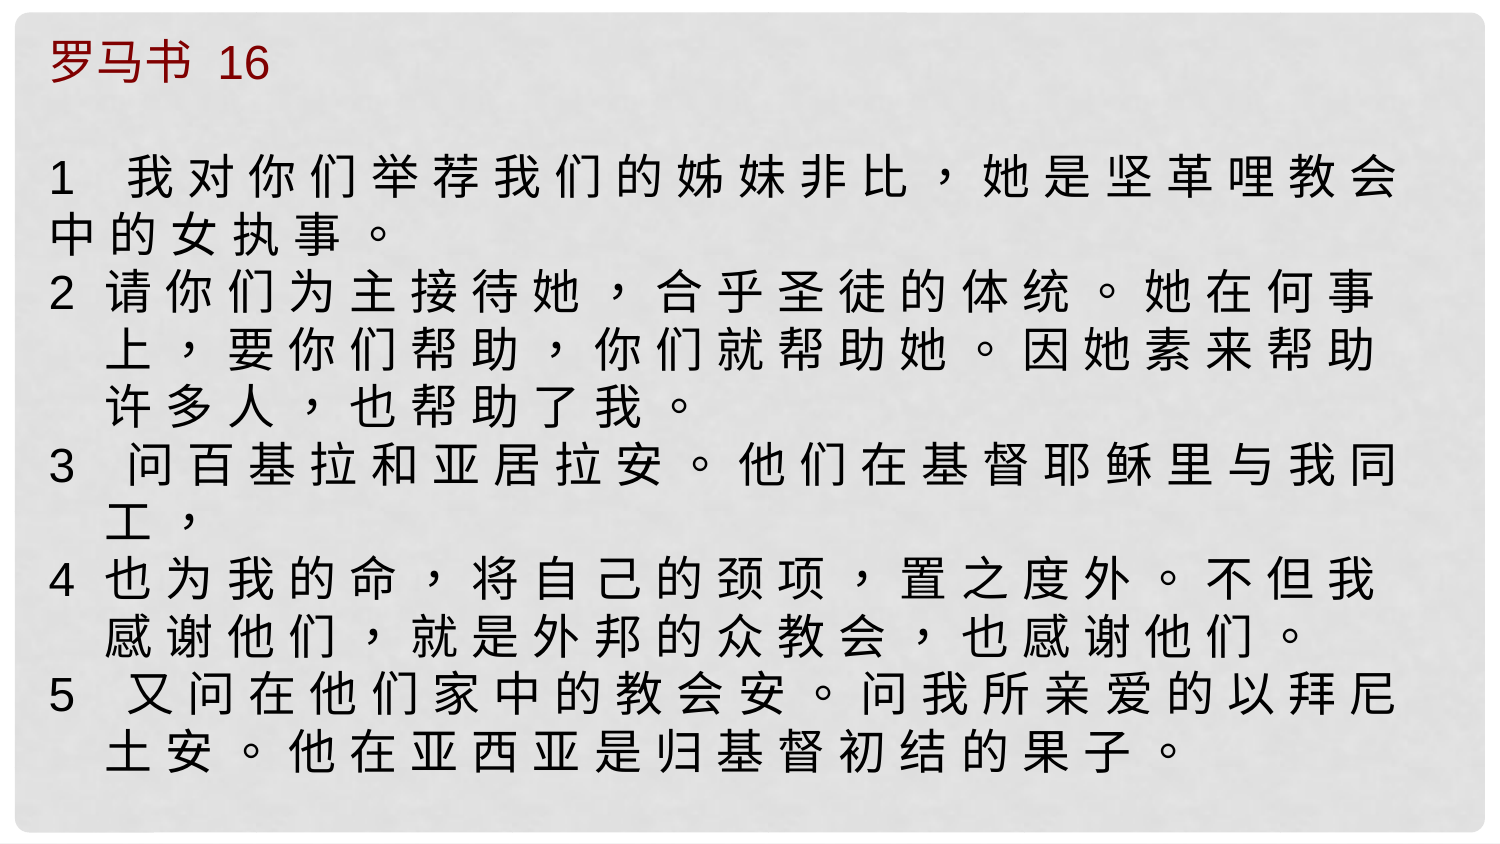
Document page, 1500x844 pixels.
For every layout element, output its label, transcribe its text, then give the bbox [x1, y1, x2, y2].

text_box 罗马书 16 1 我 对 你 们 举 荐 我 们 的 姊 妹 非 比 ， 她 是 坚 革 哩 教 会 中 的 女 执 事 。 请 你 们 为 主 接 待 她 ， 合 乎 圣 徒 的 体 统 。 她 在 何 事 上 ， 要 你 们 帮 助 ， 你 们 就 帮 助 她 。 因 她 素 来 帮 助 许 多 人 ， 也 帮 助 了 我 。 3 问 百 基 拉 和 亚 居 拉 安 。 他 们 在 基 督 耶 稣 里 与 我 同 工 ， 也 为 我 的 命 ， 将 自 己 的 颈 项 ， 置 之 度 外 。 不 但 我 感 谢 他 们 ， 就 是 外 邦 的 众 教 会 ， 也 感 谢 他 们 。 5 又 问 在 他 们 家 中 的 教 会 安 。 问 我 所 亲 爱 的 以 拜 尼 土 安 。 他 在 亚 西 亚 是 归 基 督 初 结 的 果 子 。 [33, 24, 1441, 787]
